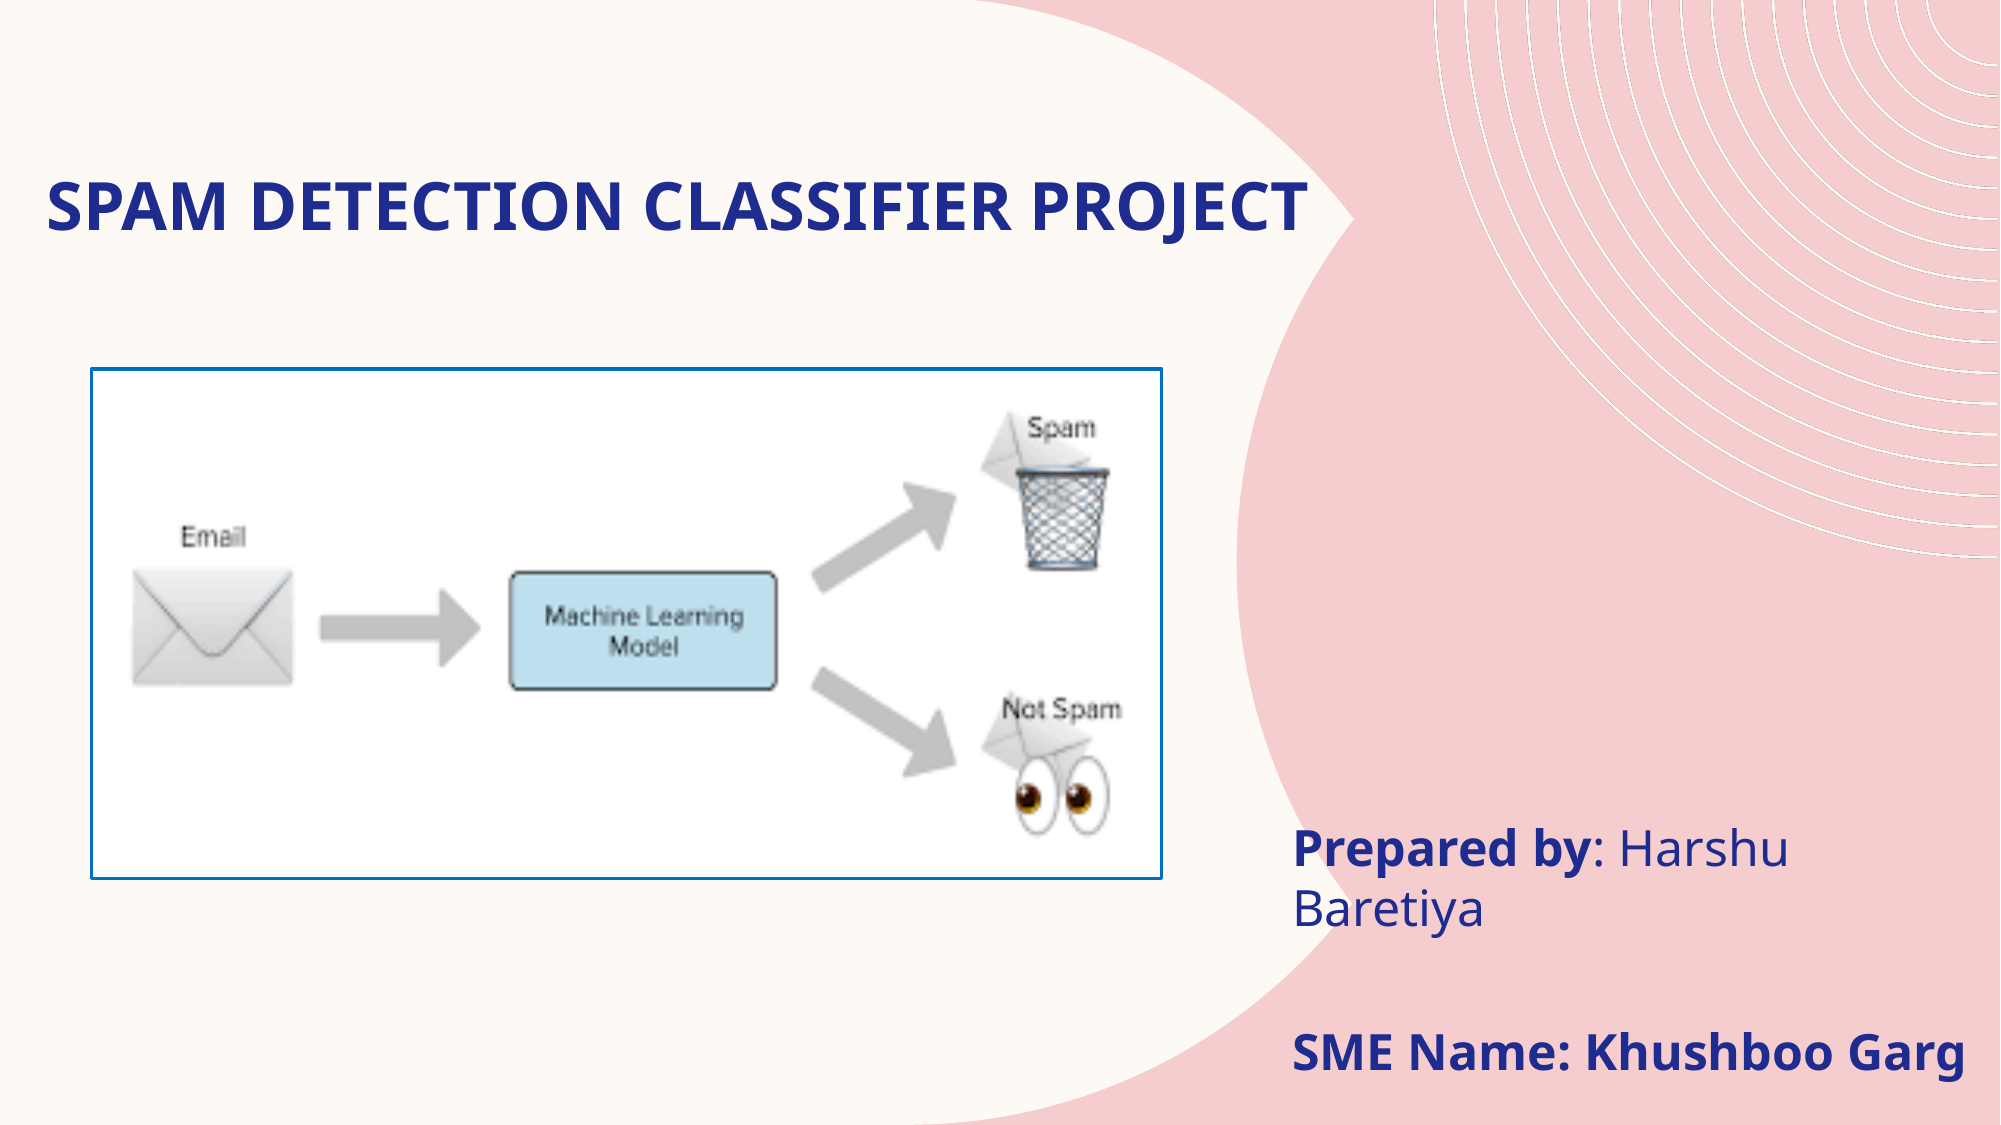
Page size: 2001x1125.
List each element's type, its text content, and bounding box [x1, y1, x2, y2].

picture [1433, 0, 1997, 559]
picture [92, 370, 1161, 877]
subtitle Prepared by: Harshu Baretiya SME Name: Khushboo Garg [1277, 744, 2000, 1102]
title Spam Detection Classifier project [31, 96, 1795, 296]
